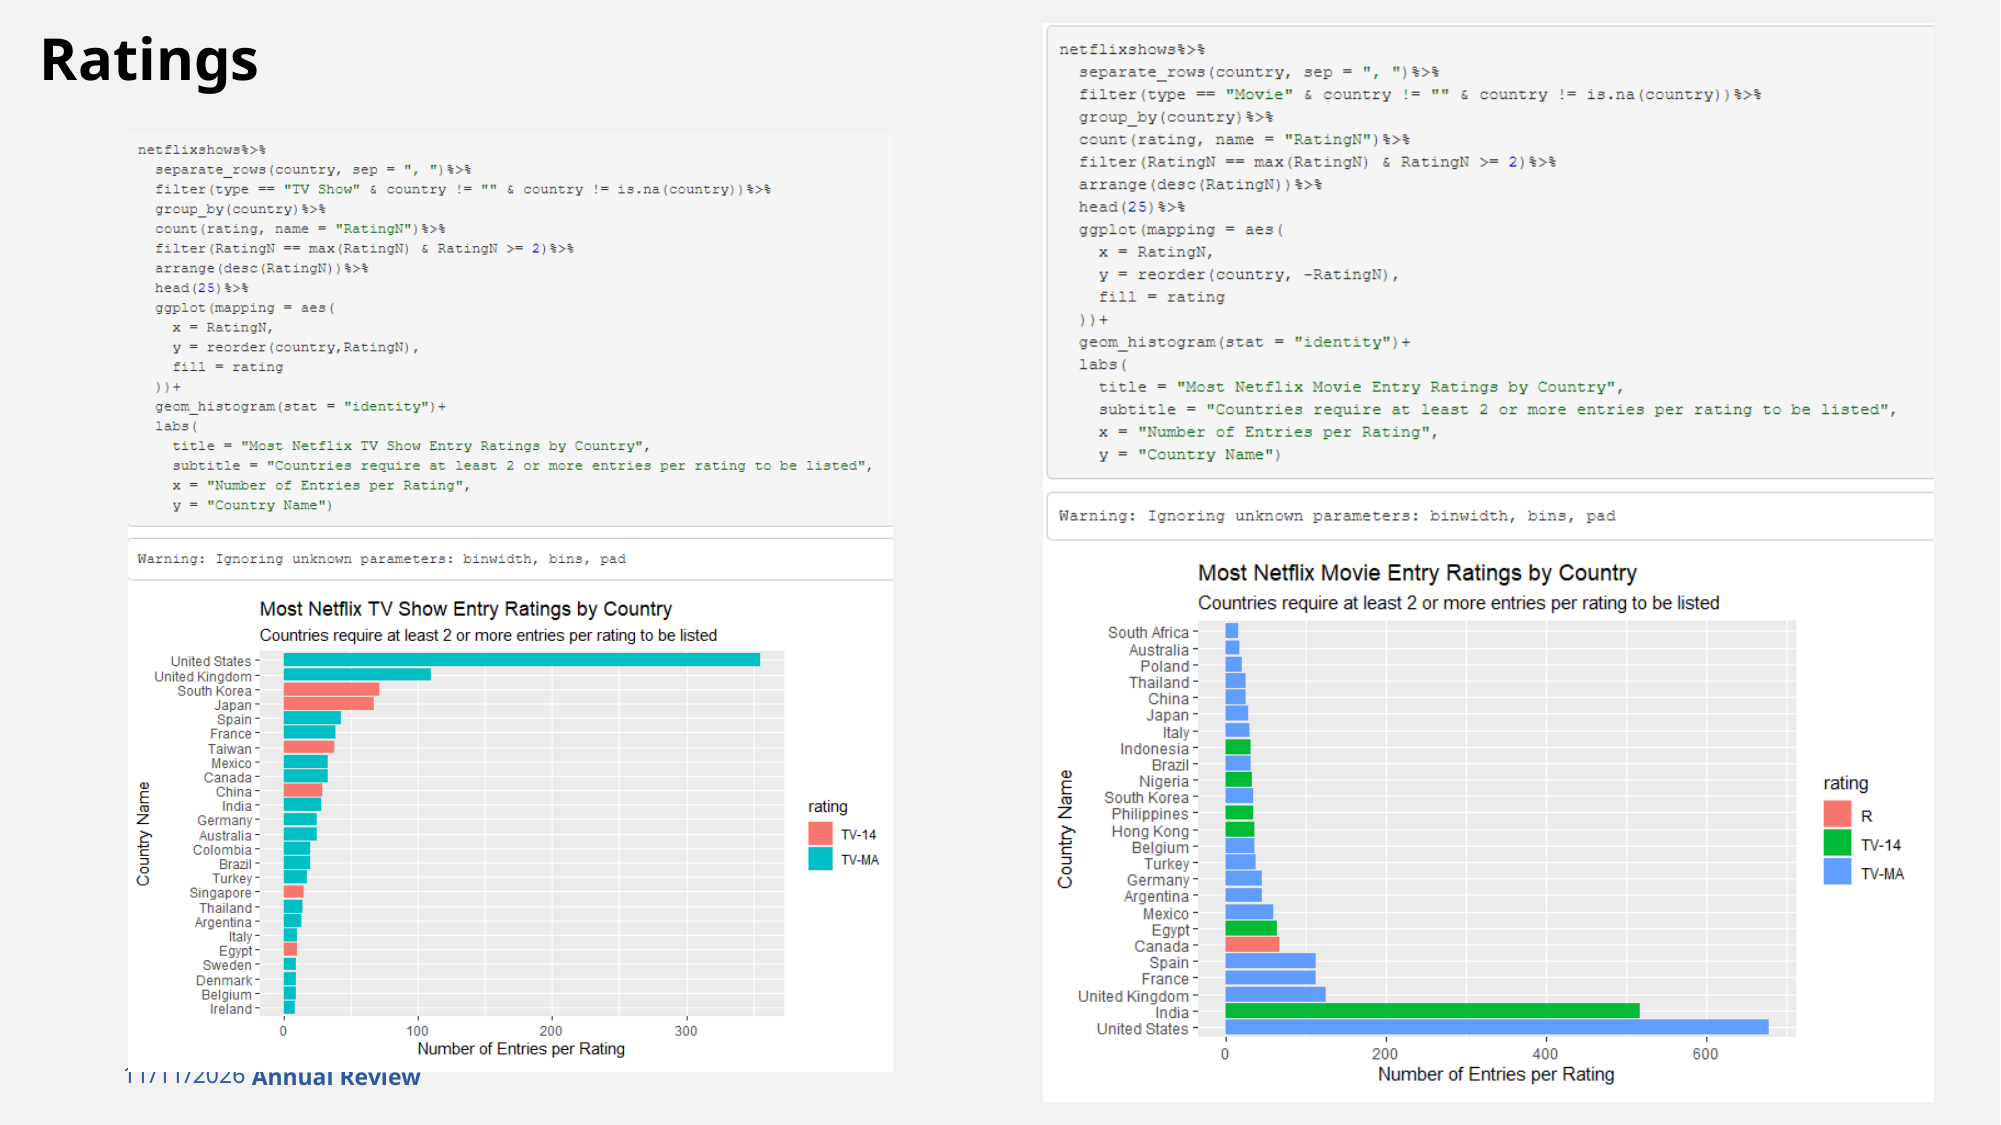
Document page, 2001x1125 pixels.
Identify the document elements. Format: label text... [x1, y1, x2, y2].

picture [128, 132, 893, 1072]
title Ratings [25, 23, 417, 103]
picture [1043, 22, 1934, 1102]
